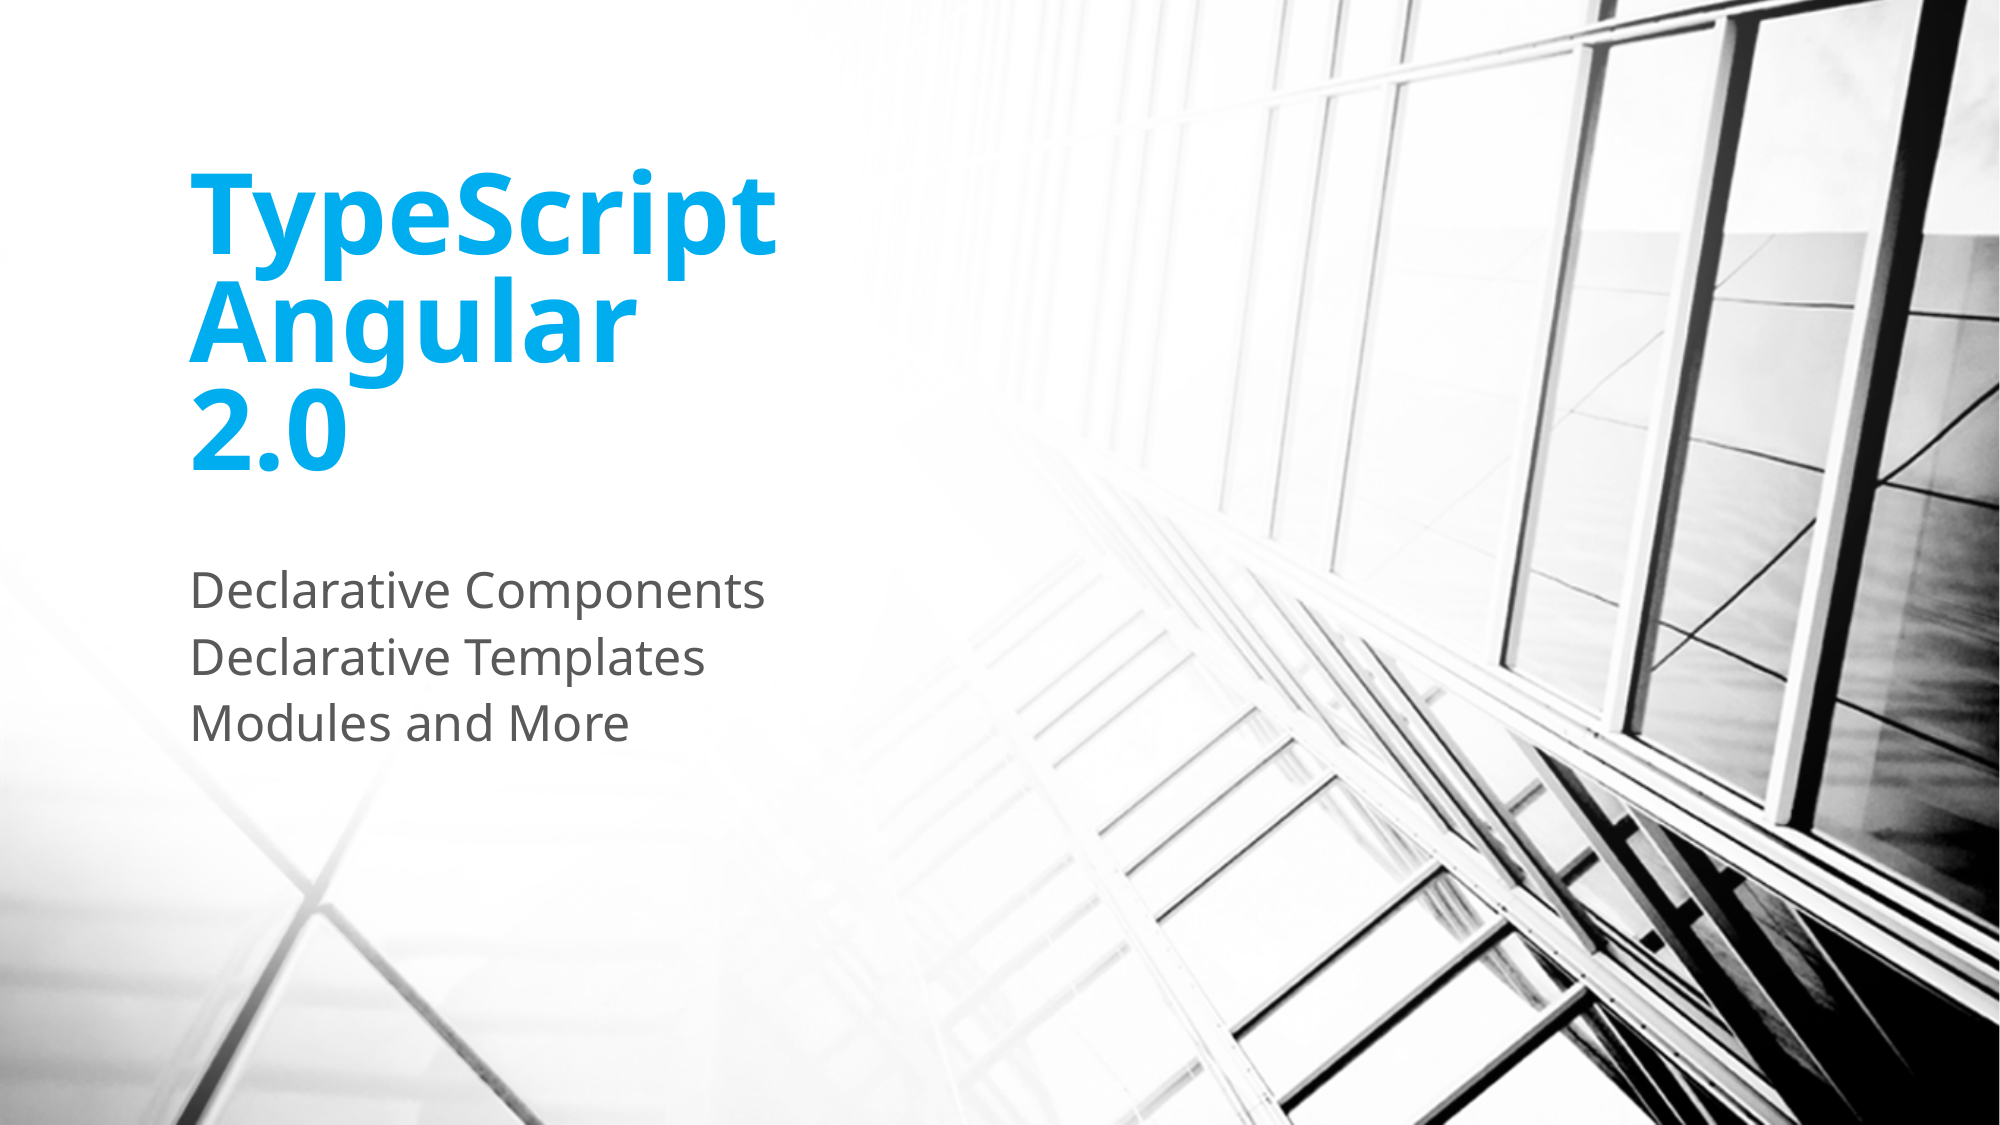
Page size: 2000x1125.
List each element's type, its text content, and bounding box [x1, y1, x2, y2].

subtitle Declarative Components Declarative Templates Modules and More [174, 558, 1000, 788]
picture [0, 0, 2000, 1125]
title TypeScript Angular 2.0 [174, 87, 1000, 500]
